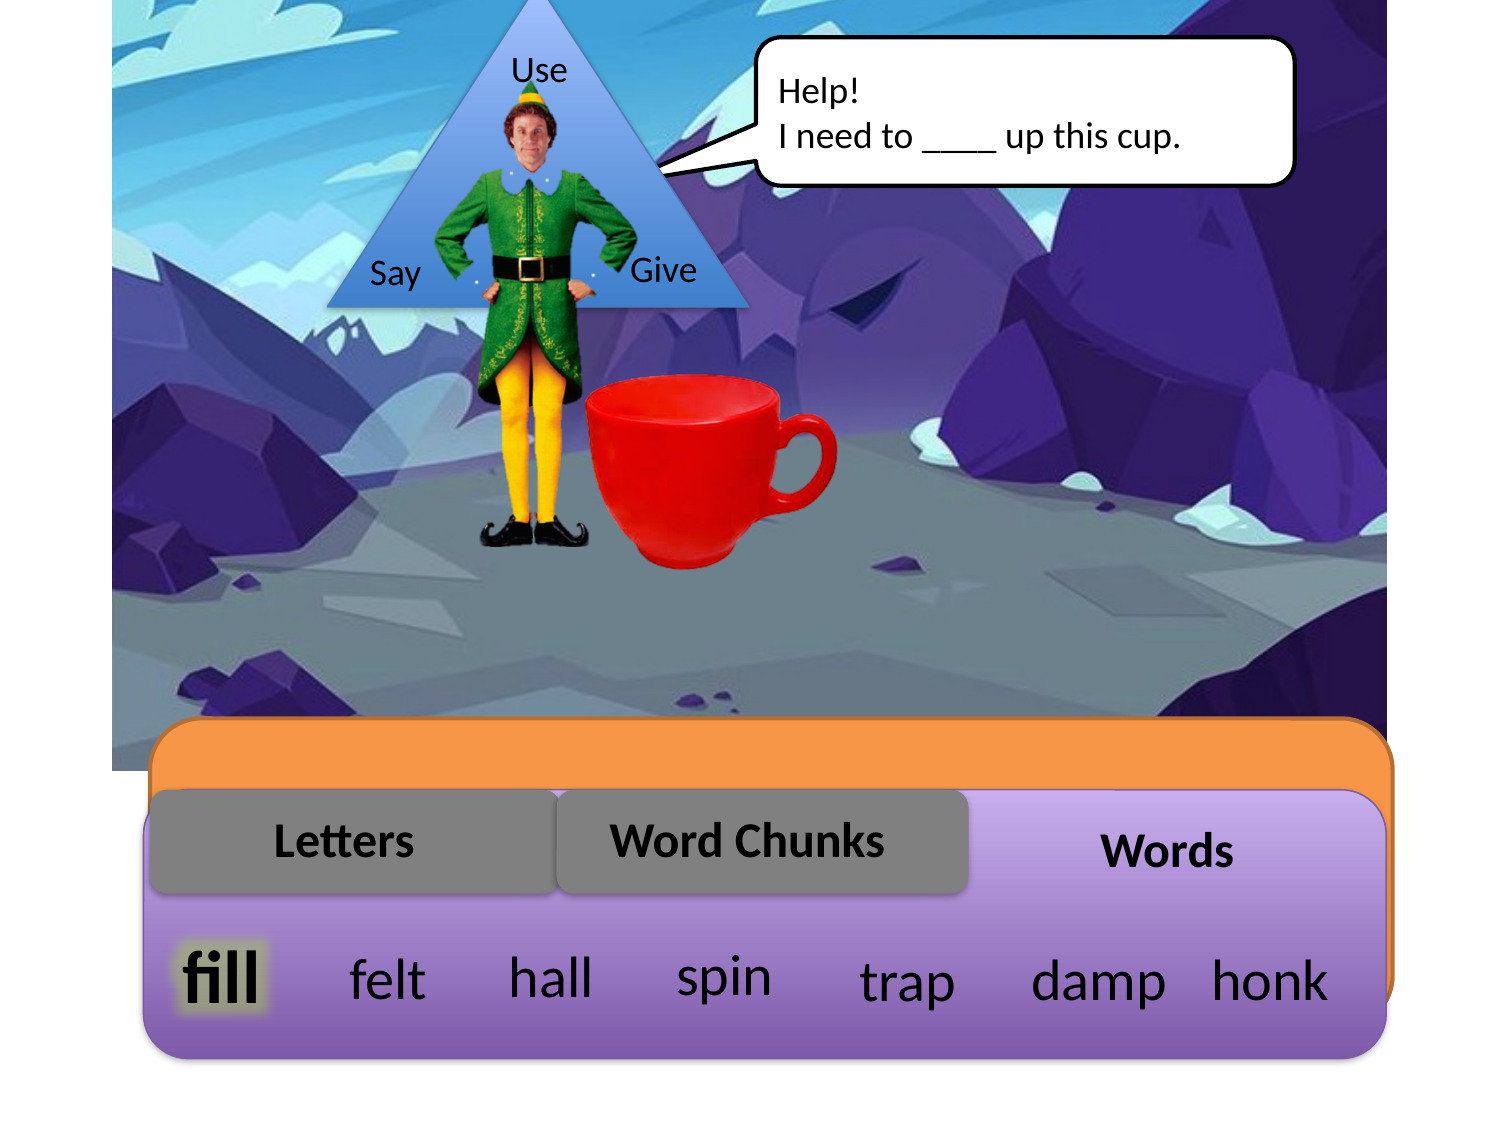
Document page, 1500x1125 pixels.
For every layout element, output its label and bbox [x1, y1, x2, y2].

picture [112, 0, 1387, 772]
text_box [327, 0, 749, 308]
text_box [143, 789, 1387, 1059]
text_box [147, 747, 1395, 996]
